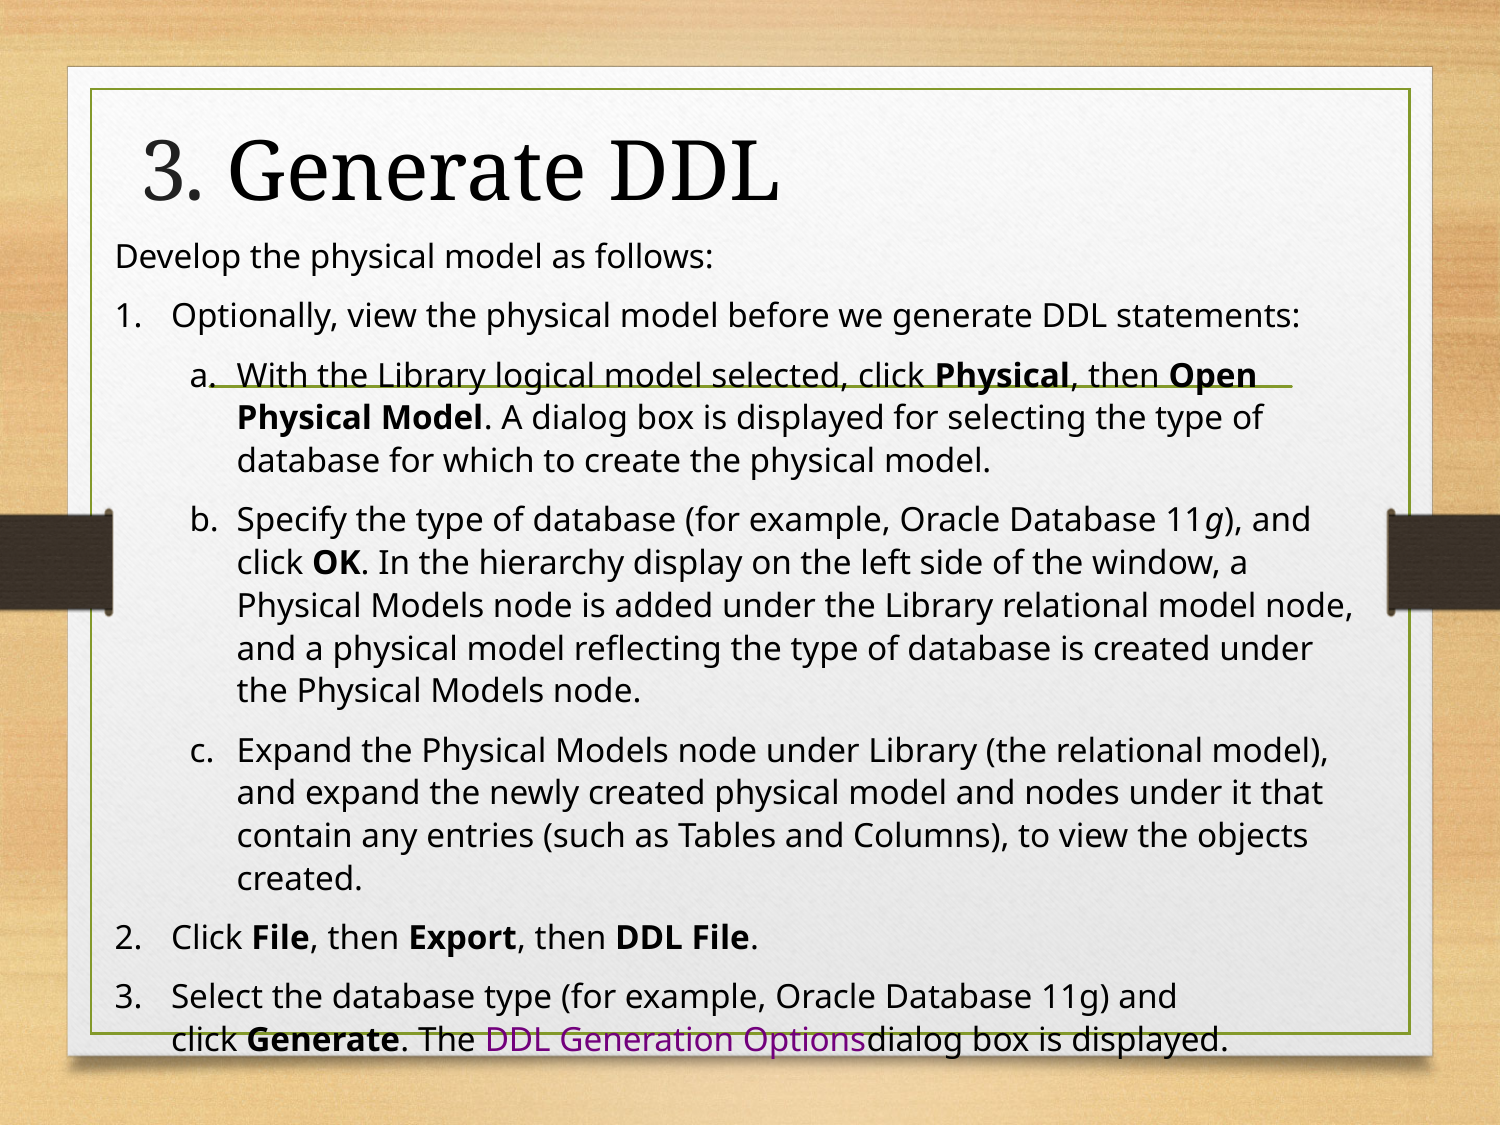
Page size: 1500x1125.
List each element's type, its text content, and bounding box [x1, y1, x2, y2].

picture [0, 0, 1500, 1125]
text_box Develop the physical model as follows: Optionally, view the physical model before we generate DDL statements: With the Library logical model selected, click Physical, then Open Physical Model. A dialog box is displayed for selecting the type of database for which to create the physical model. Specify the type of database (for example, Oracle Database 11g), and click OK. In the hierarchy display on the left side of the window, a Physical Models node is added under the Library relational model node, and a physical model reflecting the type of database is created under the Physical Models node. Expand the Physical Models node under Library (the relational model), and expand the newly created physical model and nodes under it that contain any entries (such as Tables and Columns), to view the objects created. Click File, then Export, then DDL File. Select the database type (for example, Oracle Database 11g) and click Generate. The DDL Generation Optionsdialog box is displayed. [99, 224, 1388, 1066]
text_box 3. Generate DDL [125, 116, 1167, 224]
